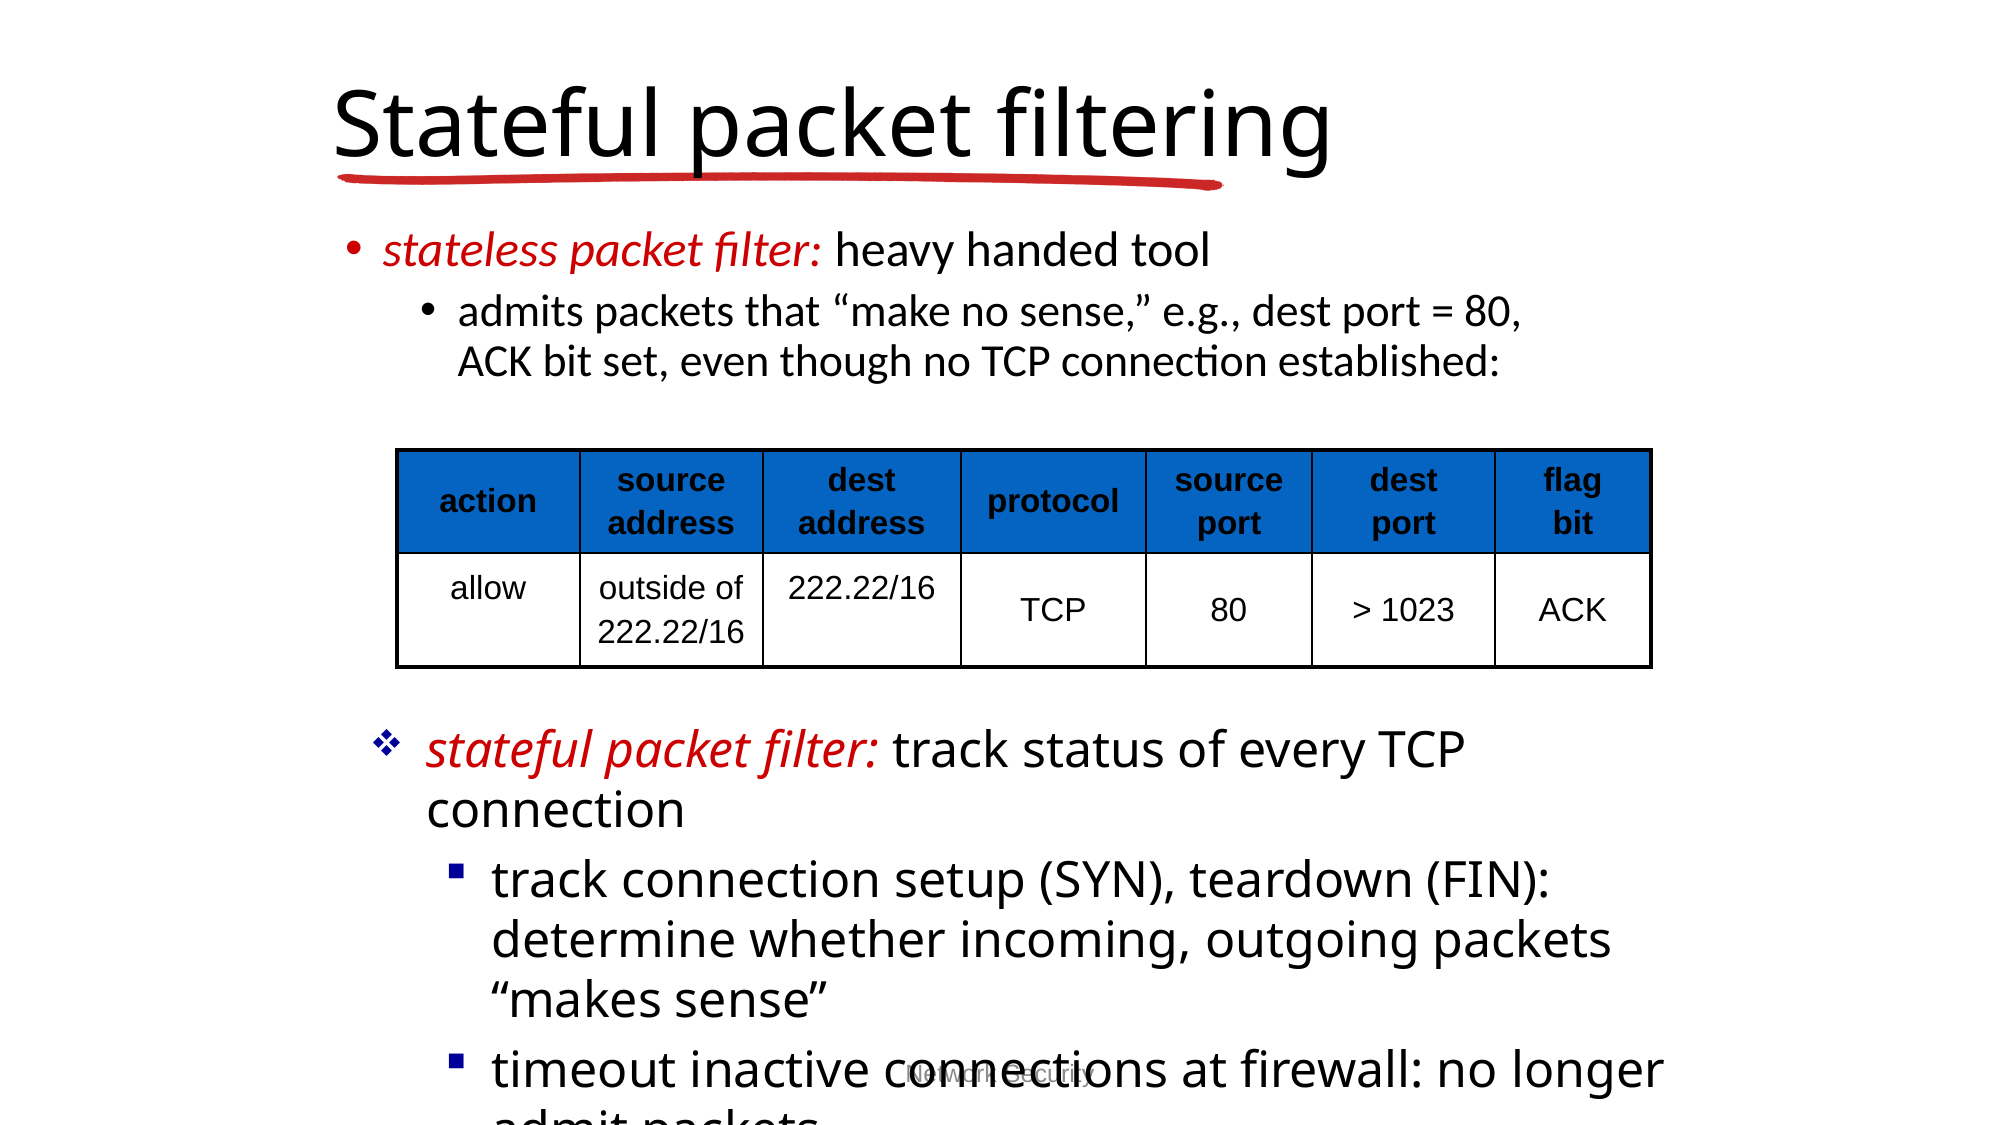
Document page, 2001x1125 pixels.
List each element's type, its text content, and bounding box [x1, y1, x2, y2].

table_header action [399, 452, 579, 552]
list stateless packet filter: heavy handed tool admits packets that “make no sense,” e.g., dest port = 80, ACK bit set, even though no TCP connection established: [330, 215, 1563, 969]
text_box stateful packet filter: track status of every TCP connection track connection setup (SYN), teardown (FIN): determine whether incoming, outgoing packets “makes sense” timeout inactive connections at firewall: no longer admit packets [355, 710, 1711, 981]
table_header dest port [1313, 452, 1494, 552]
table_header source port [1147, 452, 1311, 552]
table_header source address [581, 452, 762, 552]
table_cell 80 [1147, 554, 1311, 665]
table_header flag bit [1496, 452, 1649, 552]
table_header dest address [764, 452, 960, 552]
picture [333, 167, 1233, 196]
table_cell ACK [1496, 554, 1649, 665]
table_cell outside of 222.22/16 [581, 554, 762, 665]
title Stateful packet filtering [317, 32, 1593, 221]
table_header protocol [962, 452, 1145, 552]
table_cell TCP [962, 554, 1145, 665]
table_cell allow [399, 554, 579, 665]
table_cell 222.22/16 [764, 554, 960, 665]
footer Network Security [662, 1042, 1338, 1103]
table_cell > 1023 [1313, 554, 1494, 665]
